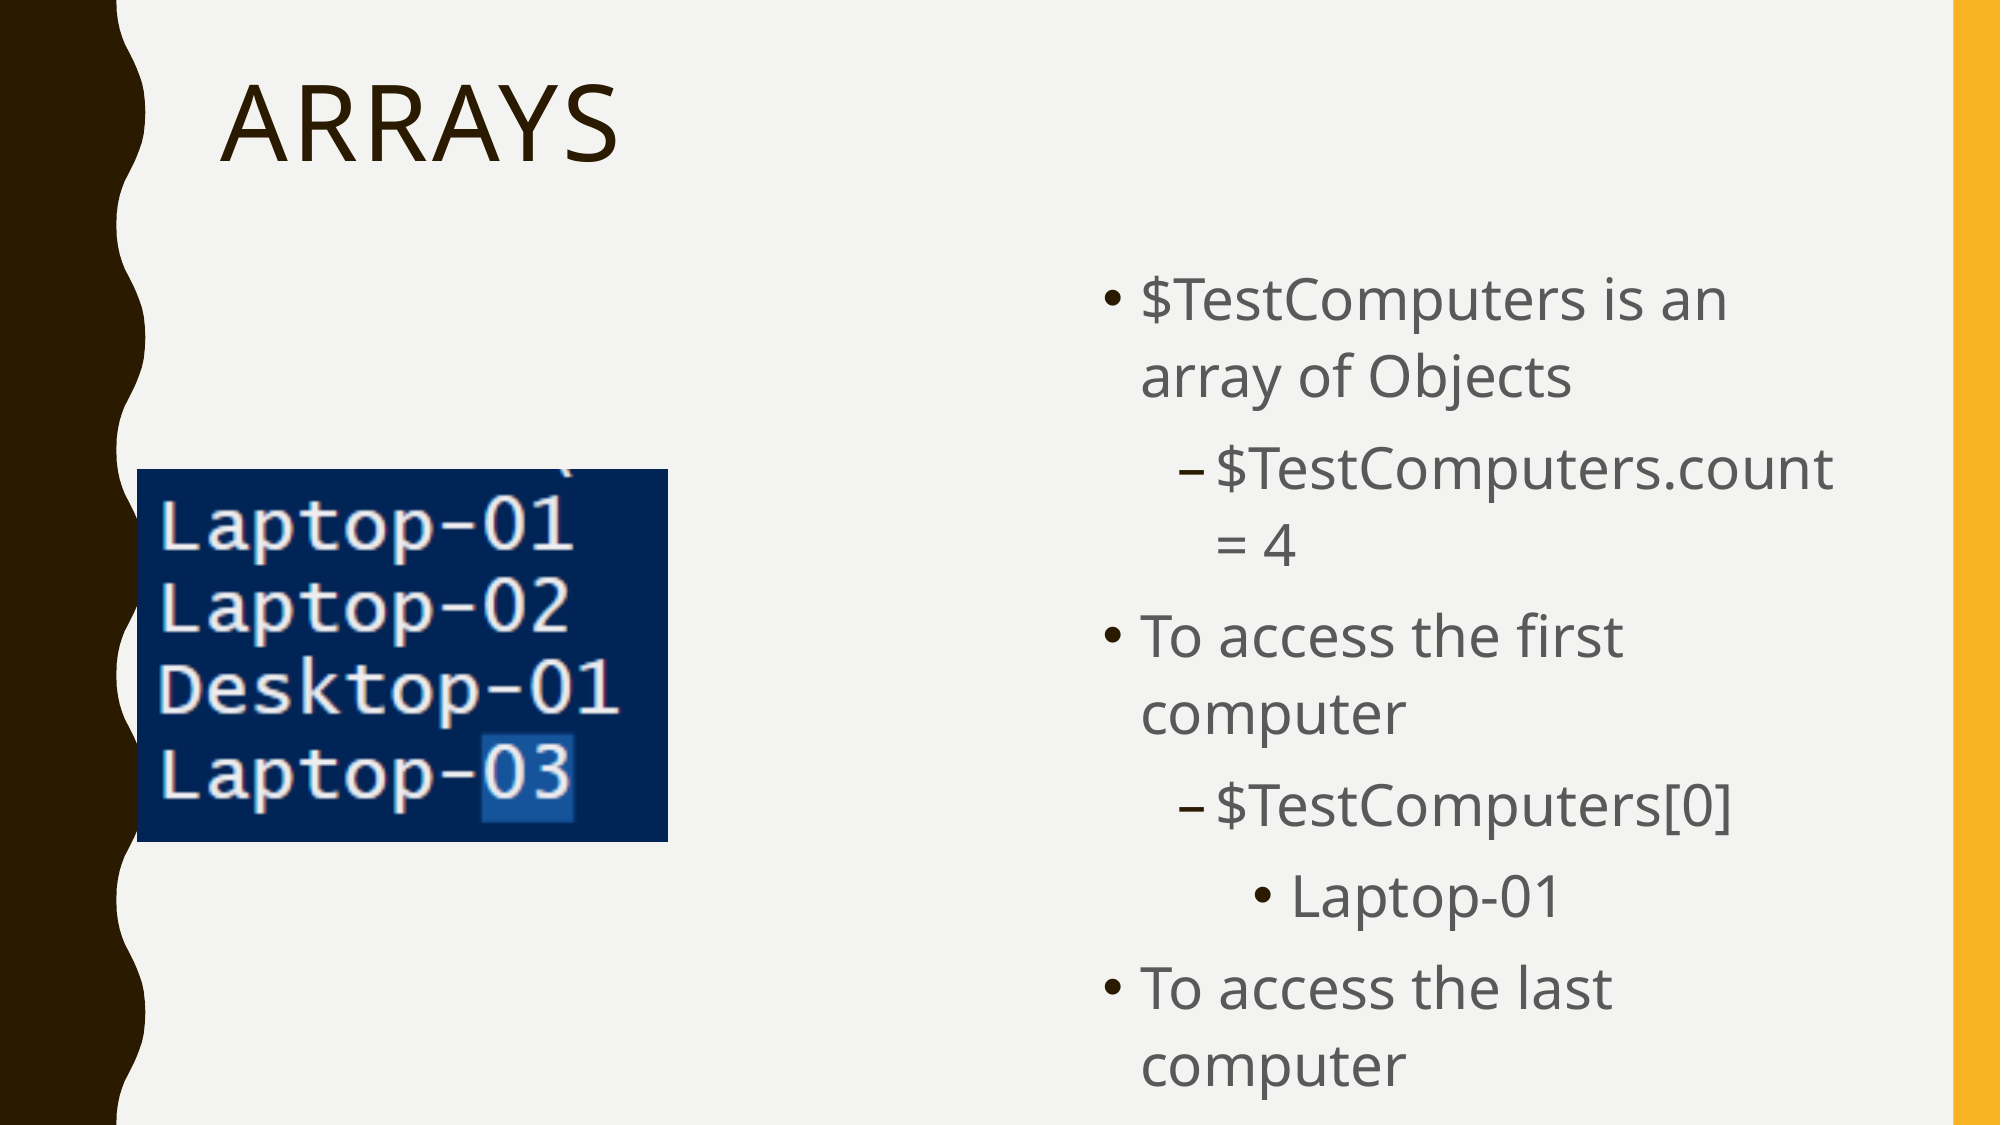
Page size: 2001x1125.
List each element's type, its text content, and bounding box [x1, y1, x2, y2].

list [137, 469, 668, 842]
list $TestComputers is an array of Objects $TestComputers.count = 4 To access the first computer $TestComputers[0] Laptop-01 To access the last computer $TestComputers[3] Laptop-03 [1087, 248, 1875, 842]
title Arrays [205, 62, 1875, 308]
